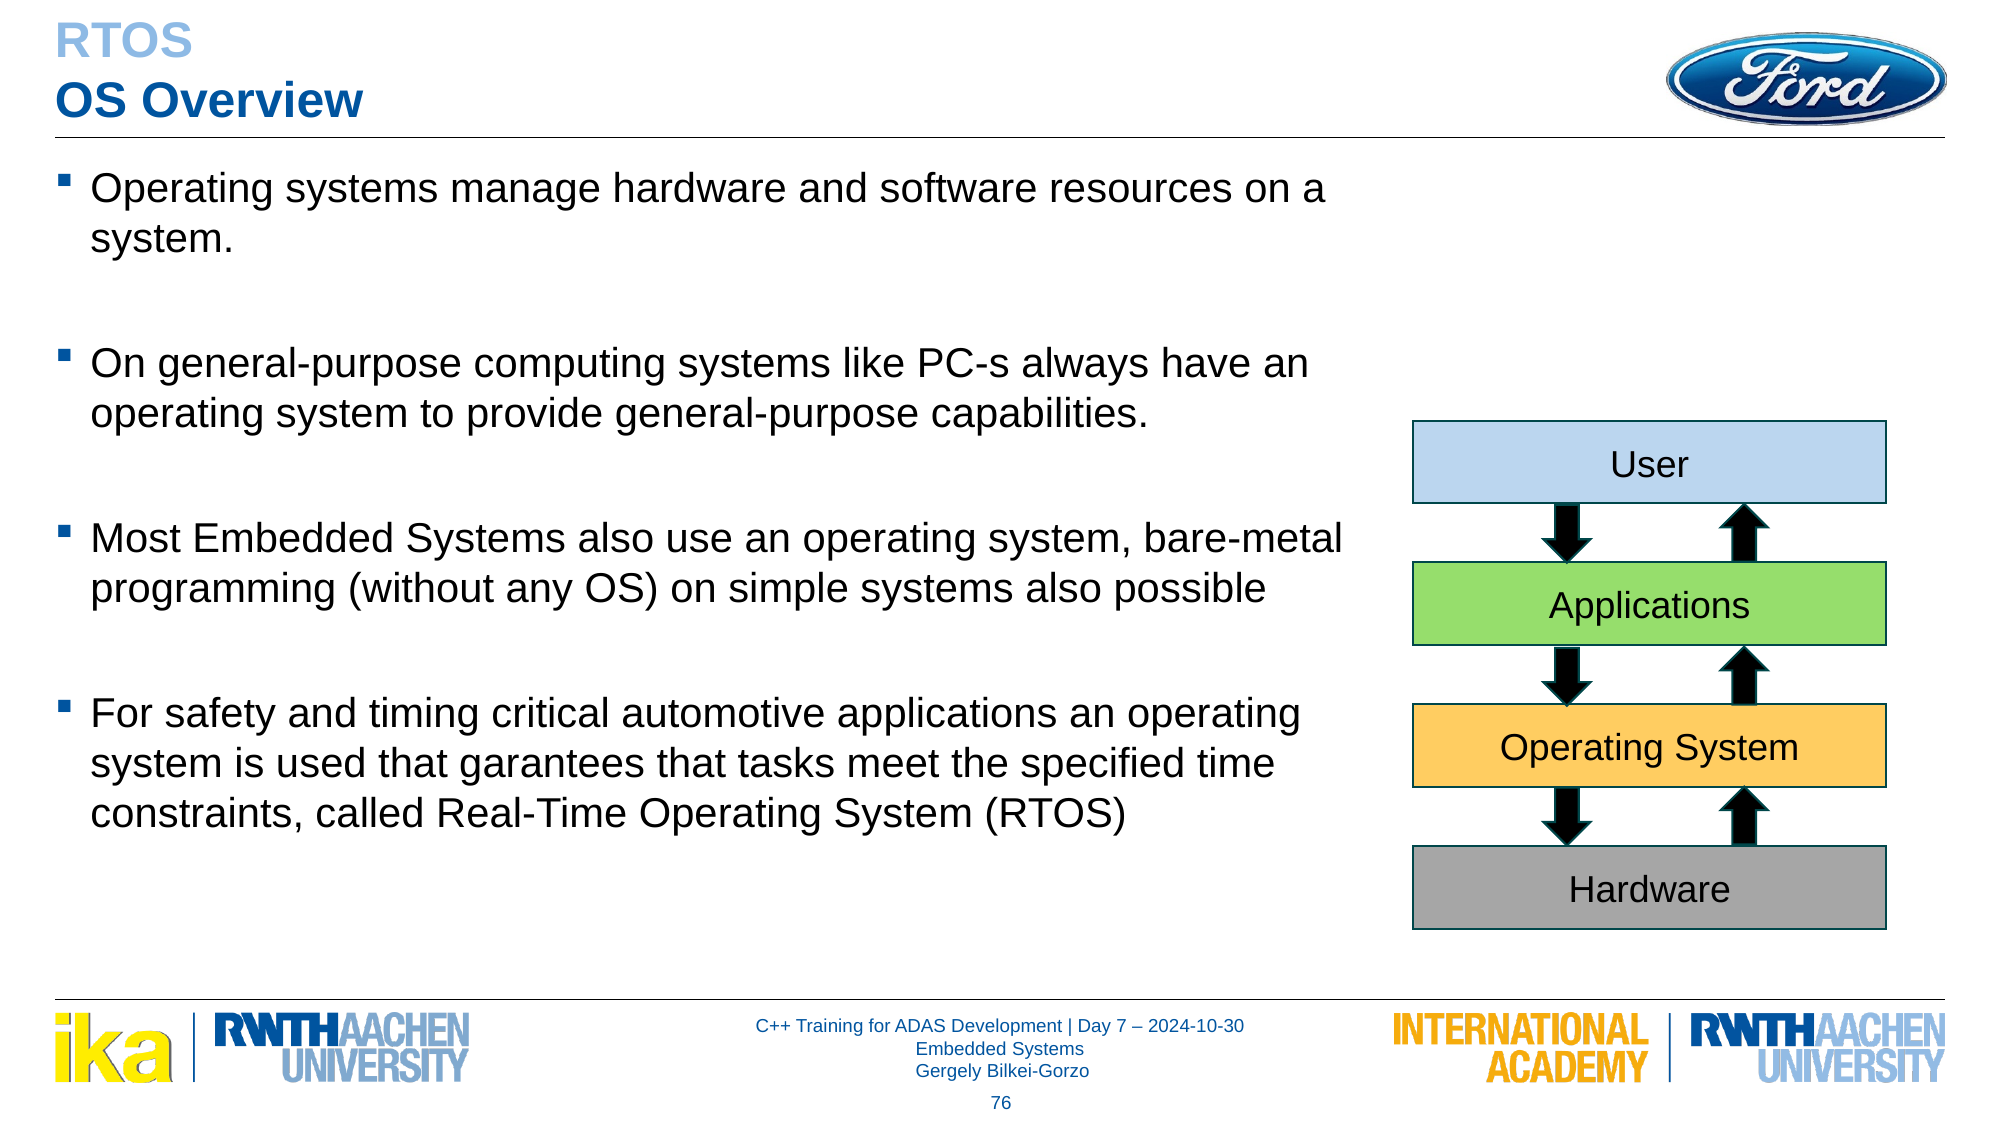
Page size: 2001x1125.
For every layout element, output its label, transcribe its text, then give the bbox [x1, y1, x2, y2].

text_box Hardware [1412, 845, 1887, 930]
text_box [1718, 645, 1771, 706]
text_box [1540, 646, 1594, 708]
picture [1394, 1012, 1945, 1083]
picture [55, 1012, 469, 1083]
text_box Operating System [1412, 703, 1887, 788]
text_box [1540, 786, 1594, 848]
text_box [1540, 503, 1594, 565]
text_box Applications [1412, 561, 1887, 646]
list Operating systems manage hardware and software resources on a system. On general-purpose computing systems like PC-s always have an operating system to provide general-purpose capabilities. Most Embedded Systems also use an operating system, bare-metal programming (without any OS) on simple systems also possible For safety and timing critical automotive applications an operating system is used that garantees that tasks meet the specified time constraints, called Real-Time Operating System (RTOS) [54, 160, 1390, 976]
list RTOS OS Overview [55, 7, 1945, 129]
text_box User [1412, 420, 1887, 504]
slide_number 76 [962, 1082, 1040, 1122]
text_box [1718, 785, 1771, 846]
text_box [1718, 502, 1771, 563]
